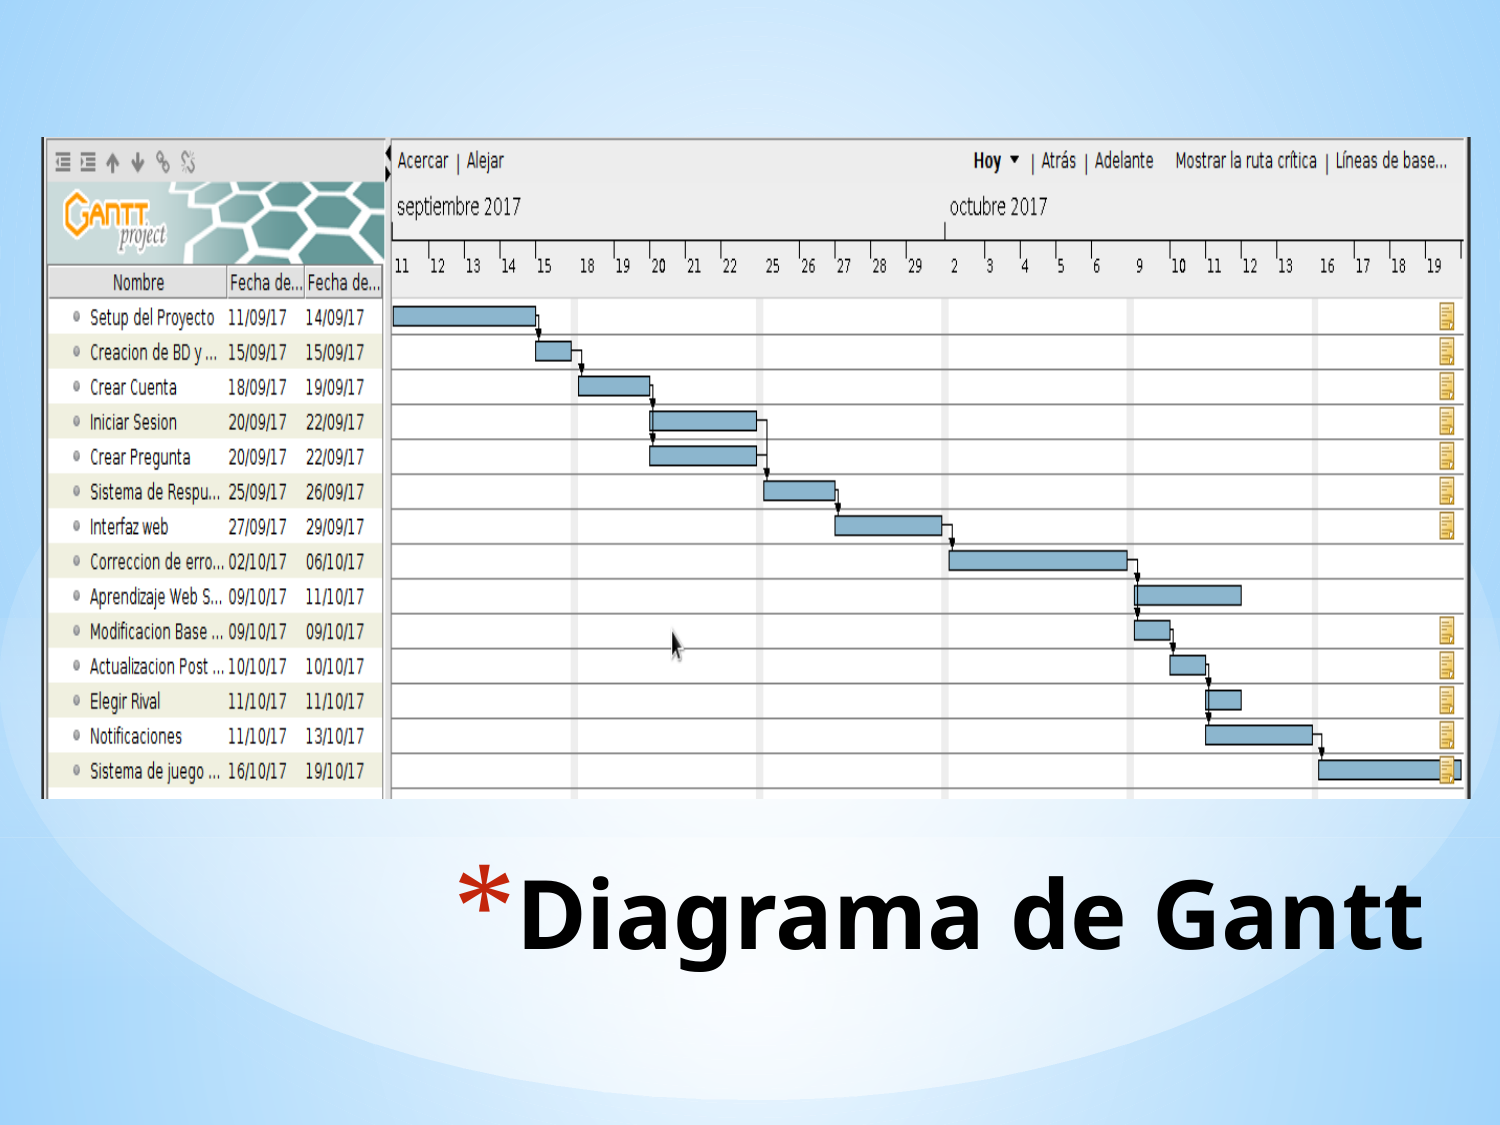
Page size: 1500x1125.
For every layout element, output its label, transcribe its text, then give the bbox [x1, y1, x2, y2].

picture [41, 136, 1471, 799]
title Diagrama de Gantt [371, 846, 1441, 1034]
